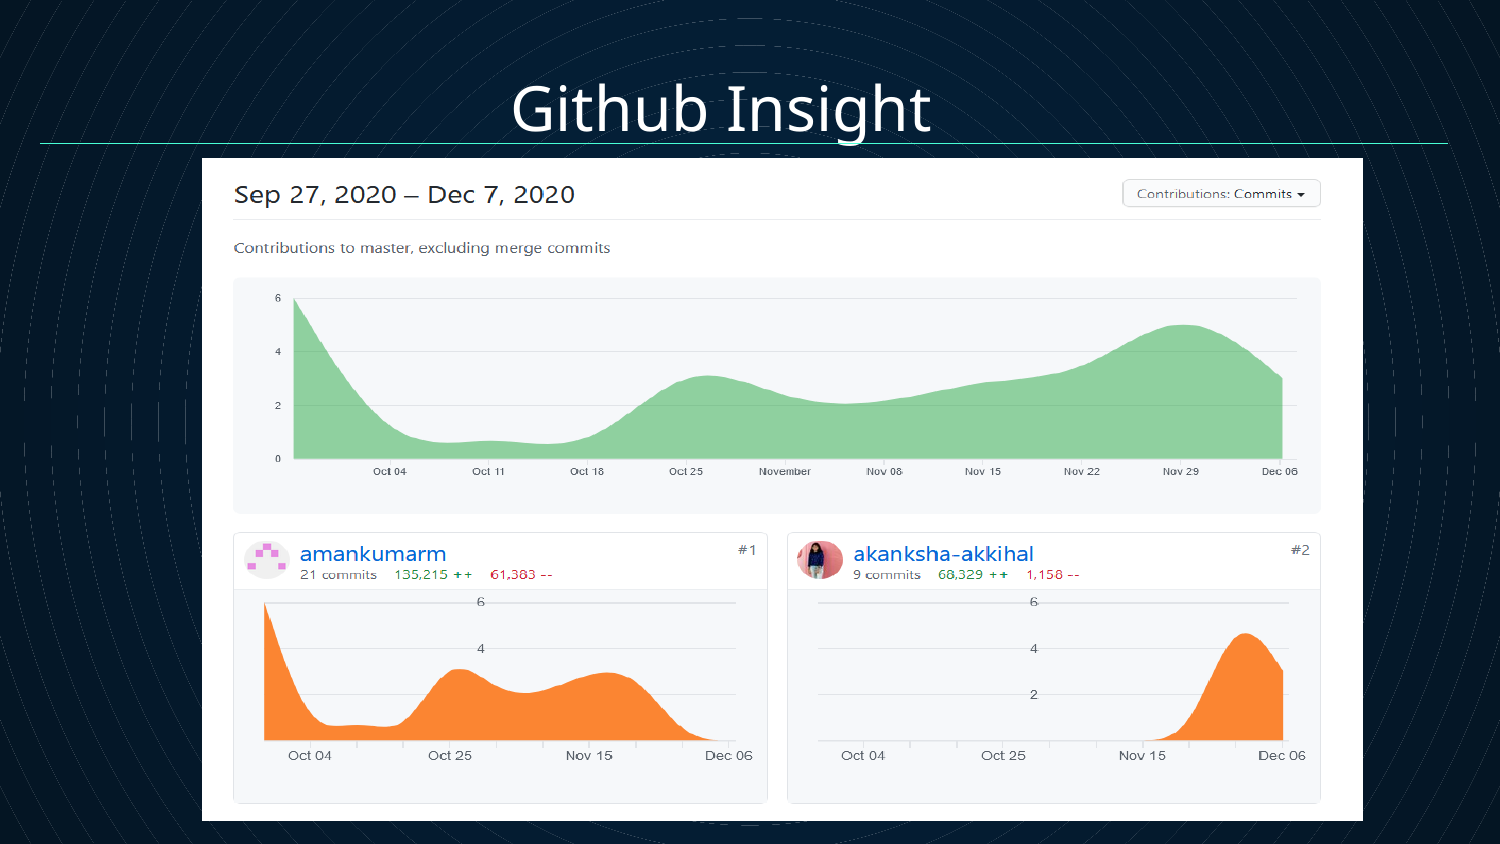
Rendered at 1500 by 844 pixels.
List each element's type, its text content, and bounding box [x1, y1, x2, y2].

title Github Insight [17, 14, 1426, 159]
picture [202, 158, 1363, 821]
